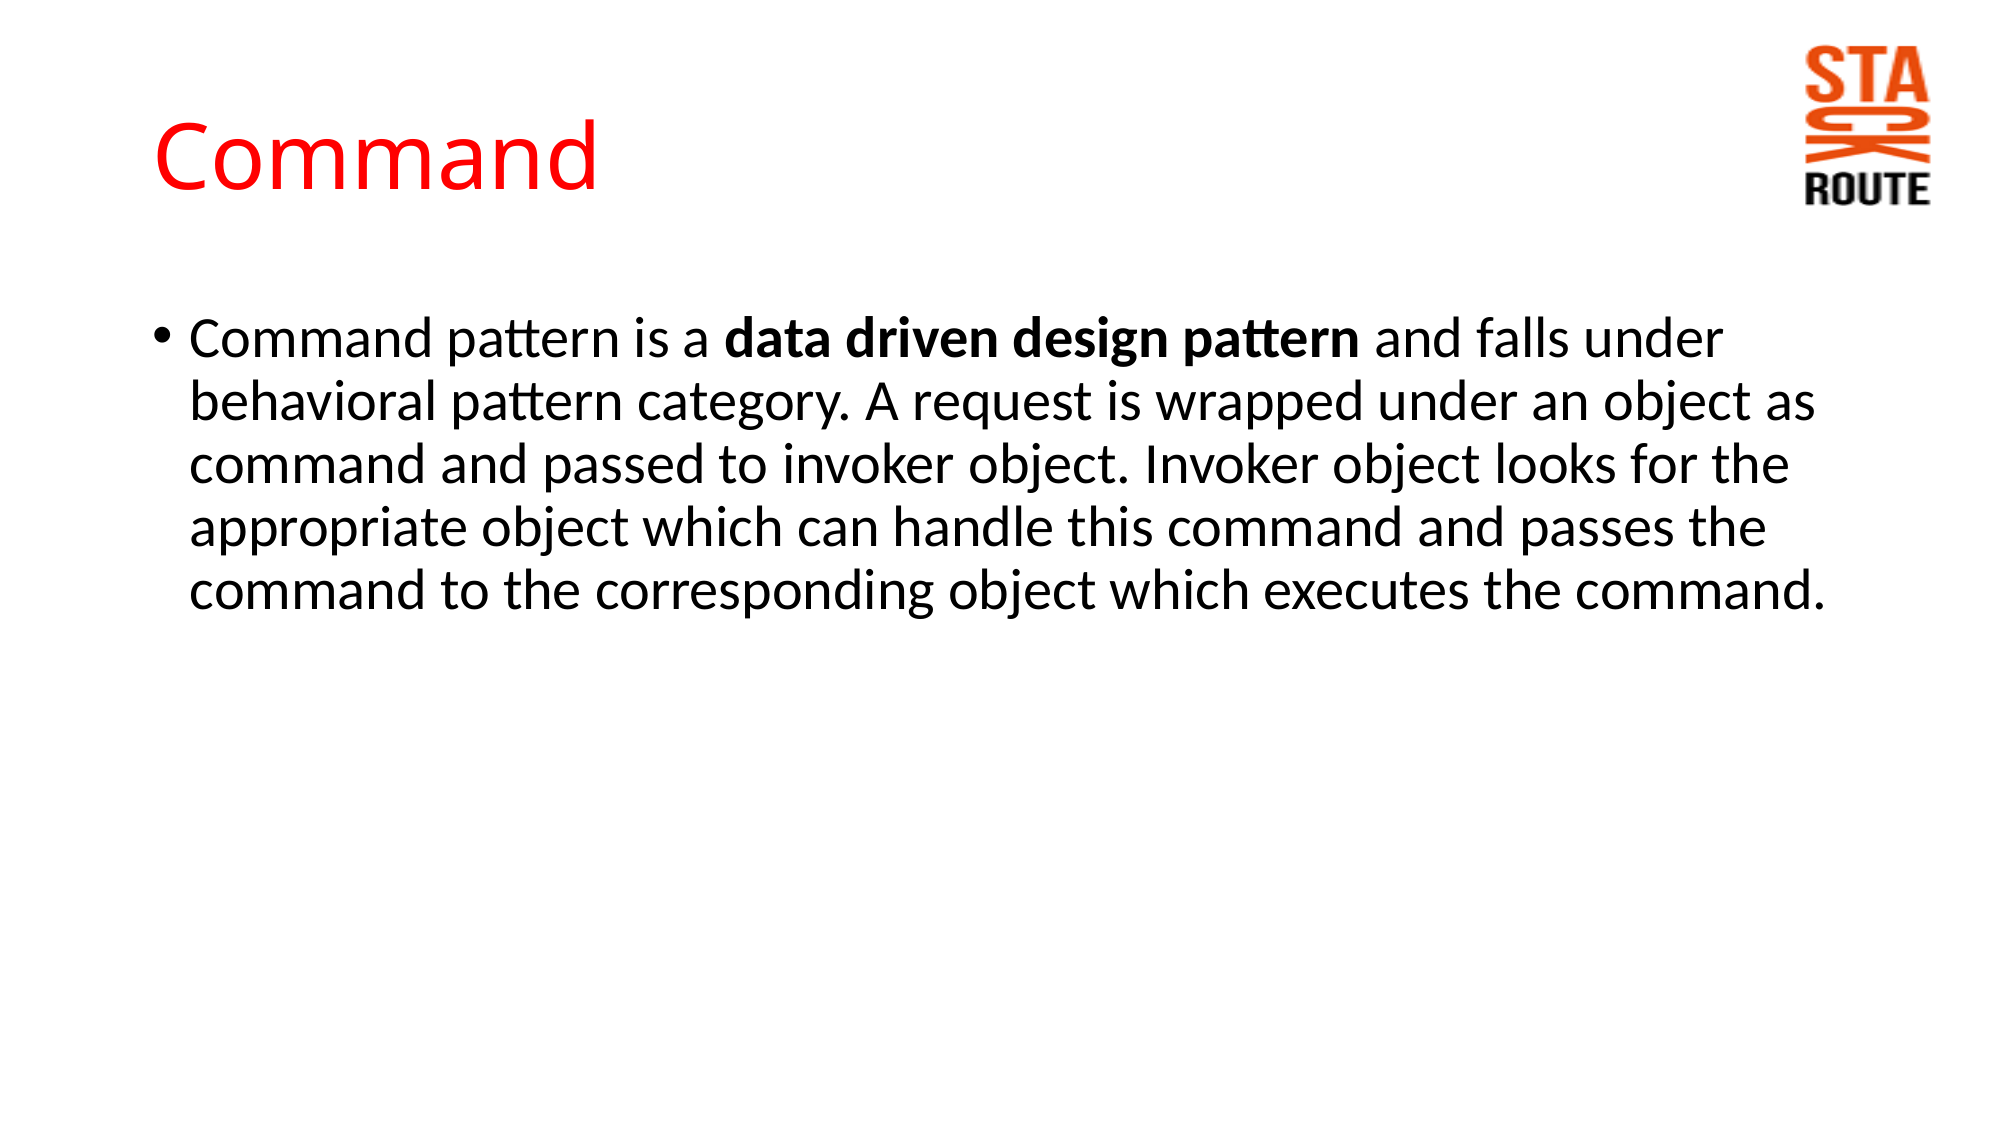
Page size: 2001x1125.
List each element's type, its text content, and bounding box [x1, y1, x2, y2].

list Command pattern is a data driven design pattern and falls under behavioral pattern category. A request is wrapped under an object as command and passed to invoker object. Invoker object looks for the appropriate object which can handle this command and passes the command to the corresponding object which executes the command. [137, 299, 1863, 1014]
title Command [137, 51, 1863, 269]
picture [1777, 35, 1966, 221]
